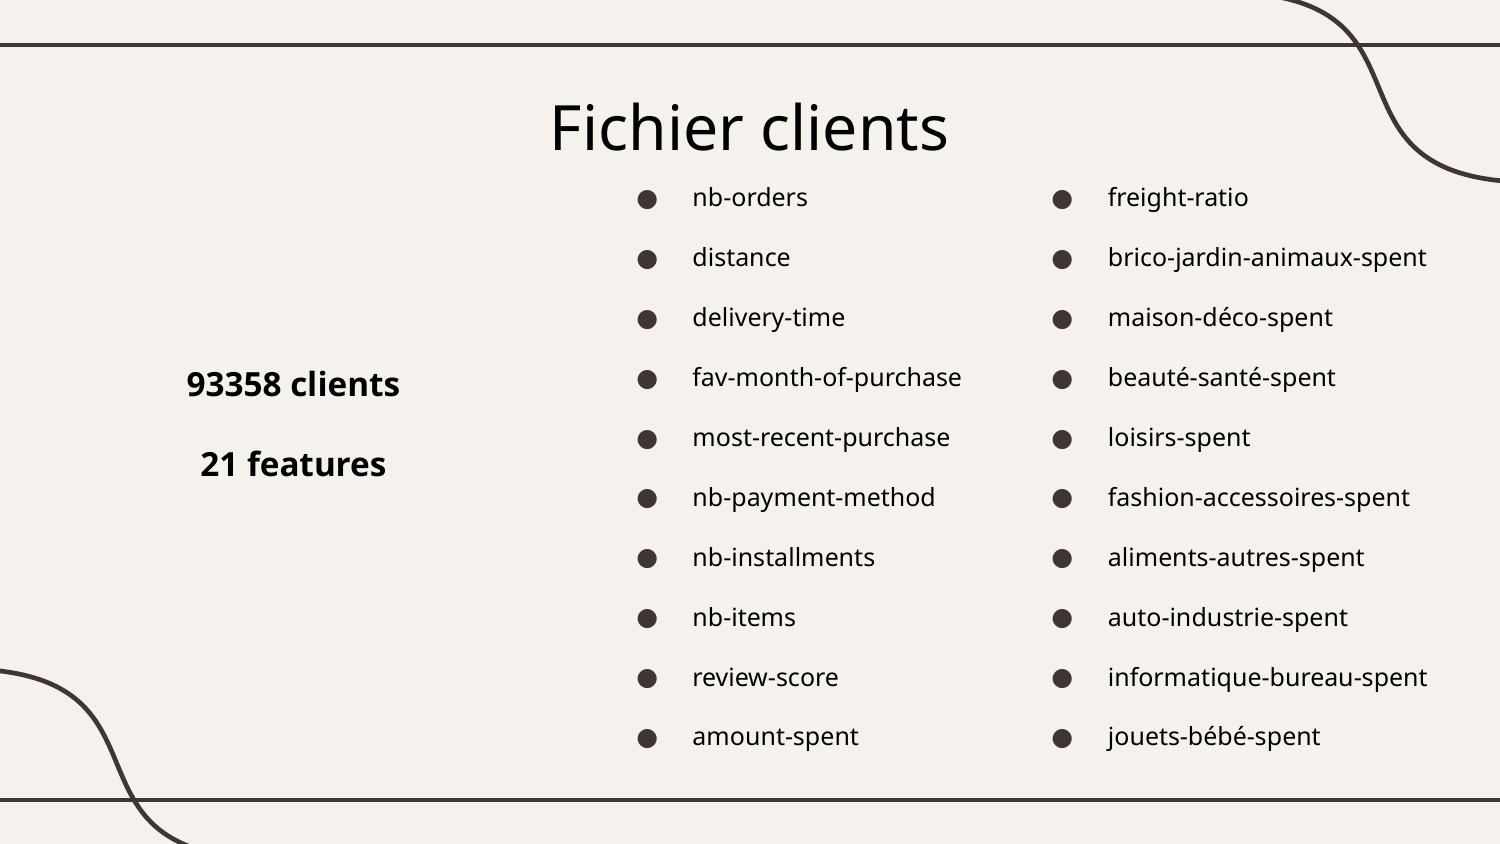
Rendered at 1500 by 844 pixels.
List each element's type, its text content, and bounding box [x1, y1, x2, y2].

text_box freight-ratio brico-jardin-animaux-spent maison-déco-spent beauté-santé-spent loisirs-spent fashion-accessoires-spent aliments-autres-spent auto-industrie-spent informatique-bureau-spent jouets-bébé-spent [1017, 166, 1474, 777]
title Fichier clients [284, 72, 1216, 167]
subtitle nb-orders distance delivery-time fav-month-of-purchase most-recent-purchase nb-payment-method nb-installments nb-items review-score amount-spent [602, 167, 1017, 777]
text_box 93358 clients 21 features [47, 356, 521, 530]
